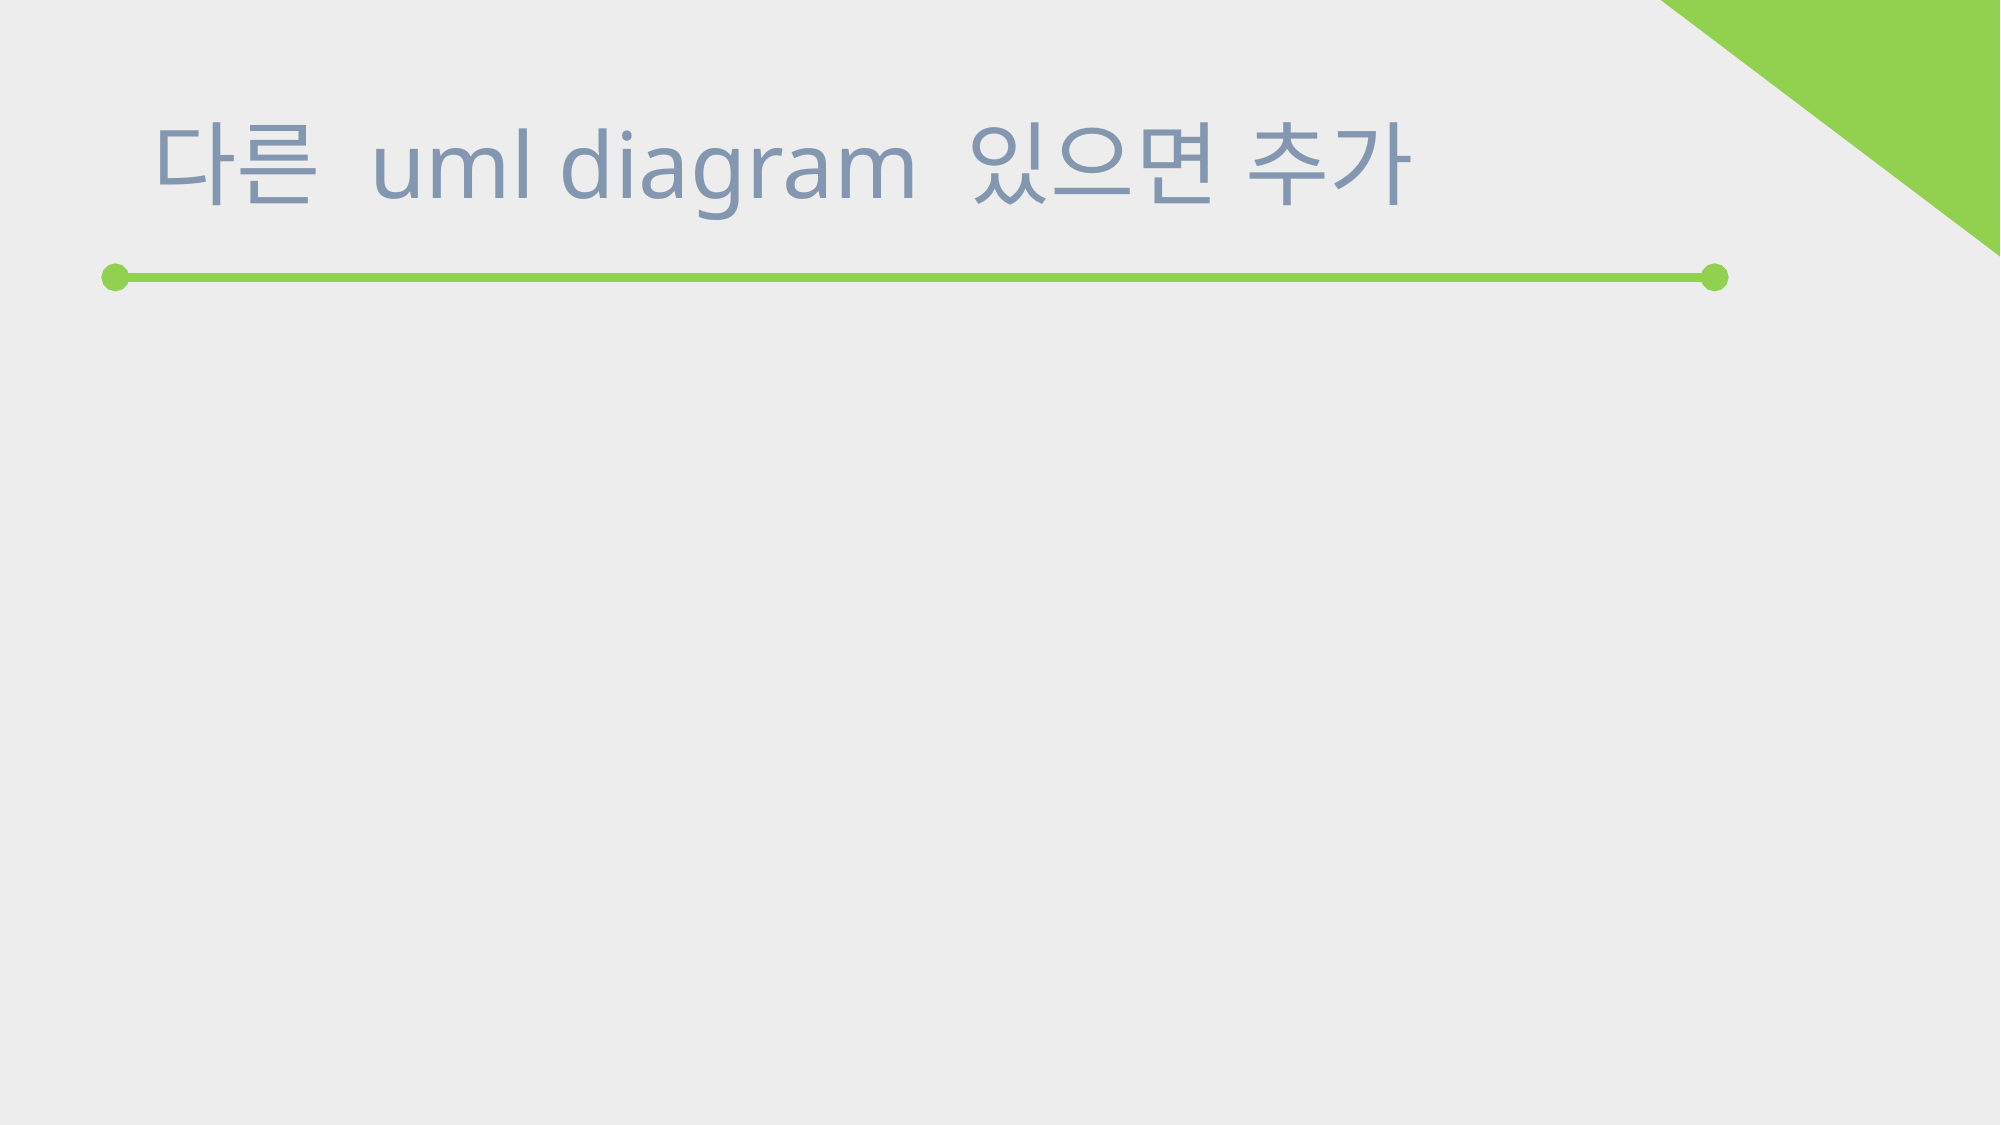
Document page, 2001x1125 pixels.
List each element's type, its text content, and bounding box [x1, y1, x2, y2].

title 다른 uml diagram 있으면 추가 [137, 59, 1863, 278]
text_box [1666, 0, 2000, 252]
